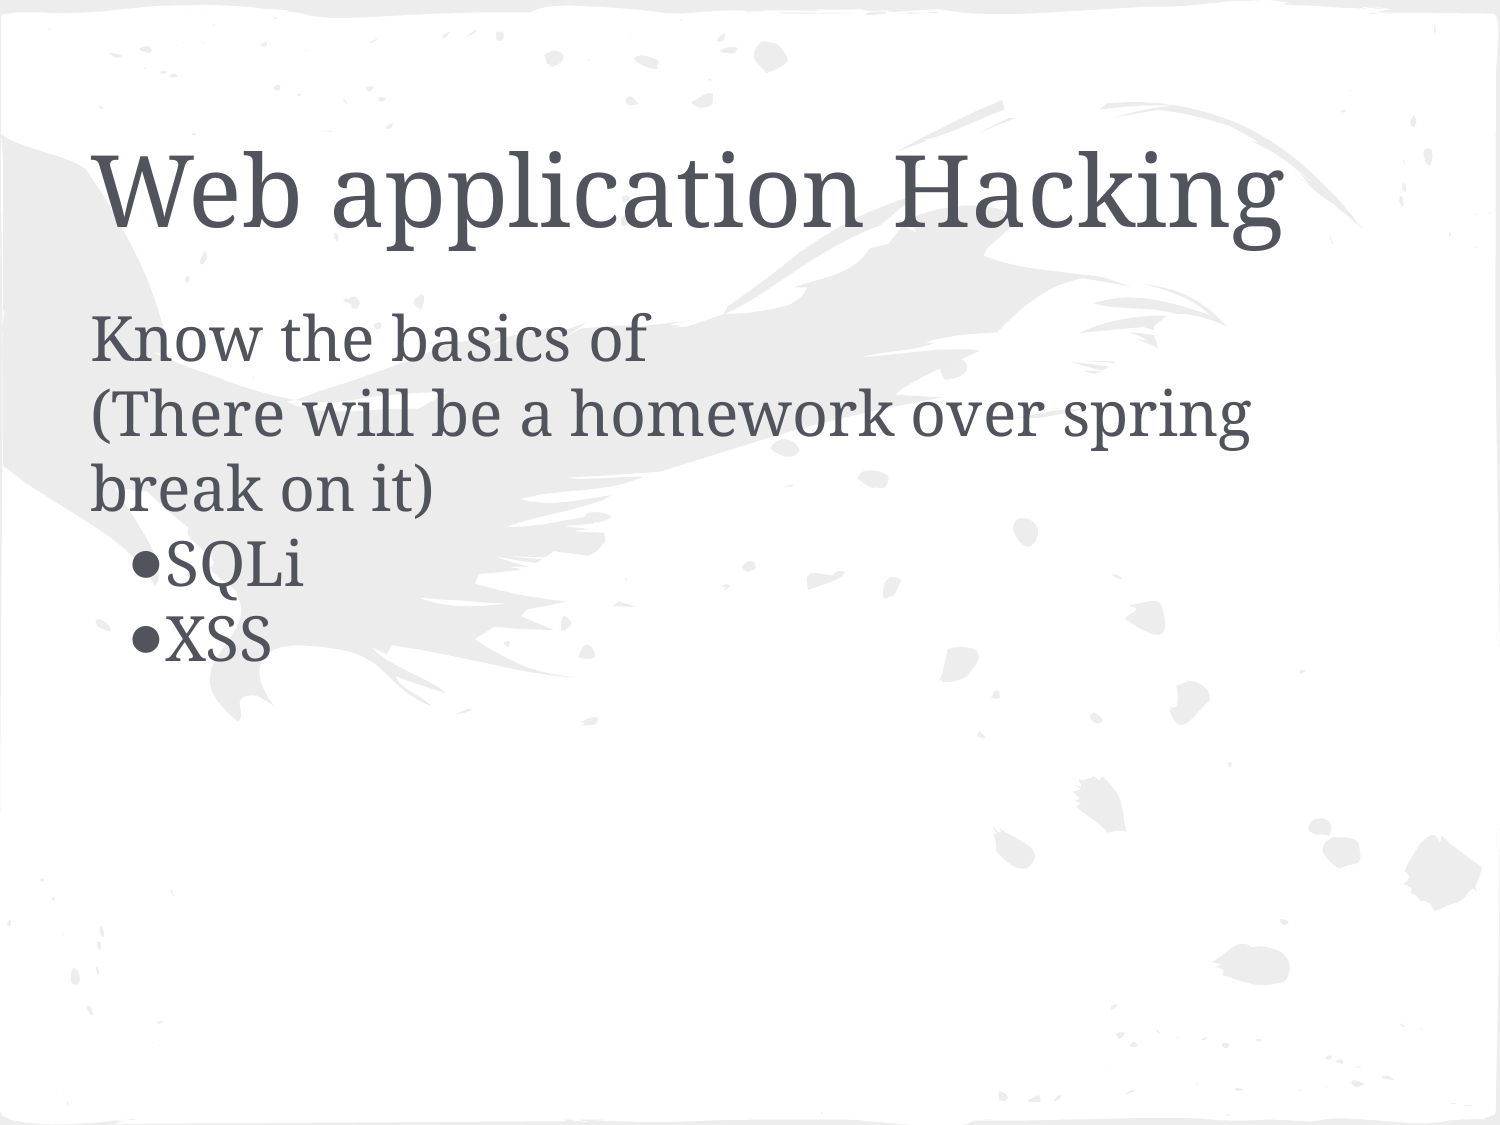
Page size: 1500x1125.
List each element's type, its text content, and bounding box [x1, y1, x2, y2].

list Know the basics of (There will be a homework over spring break on it) SQLi XSS [75, 283, 1425, 1078]
title Web application Hacking [75, 34, 1425, 263]
